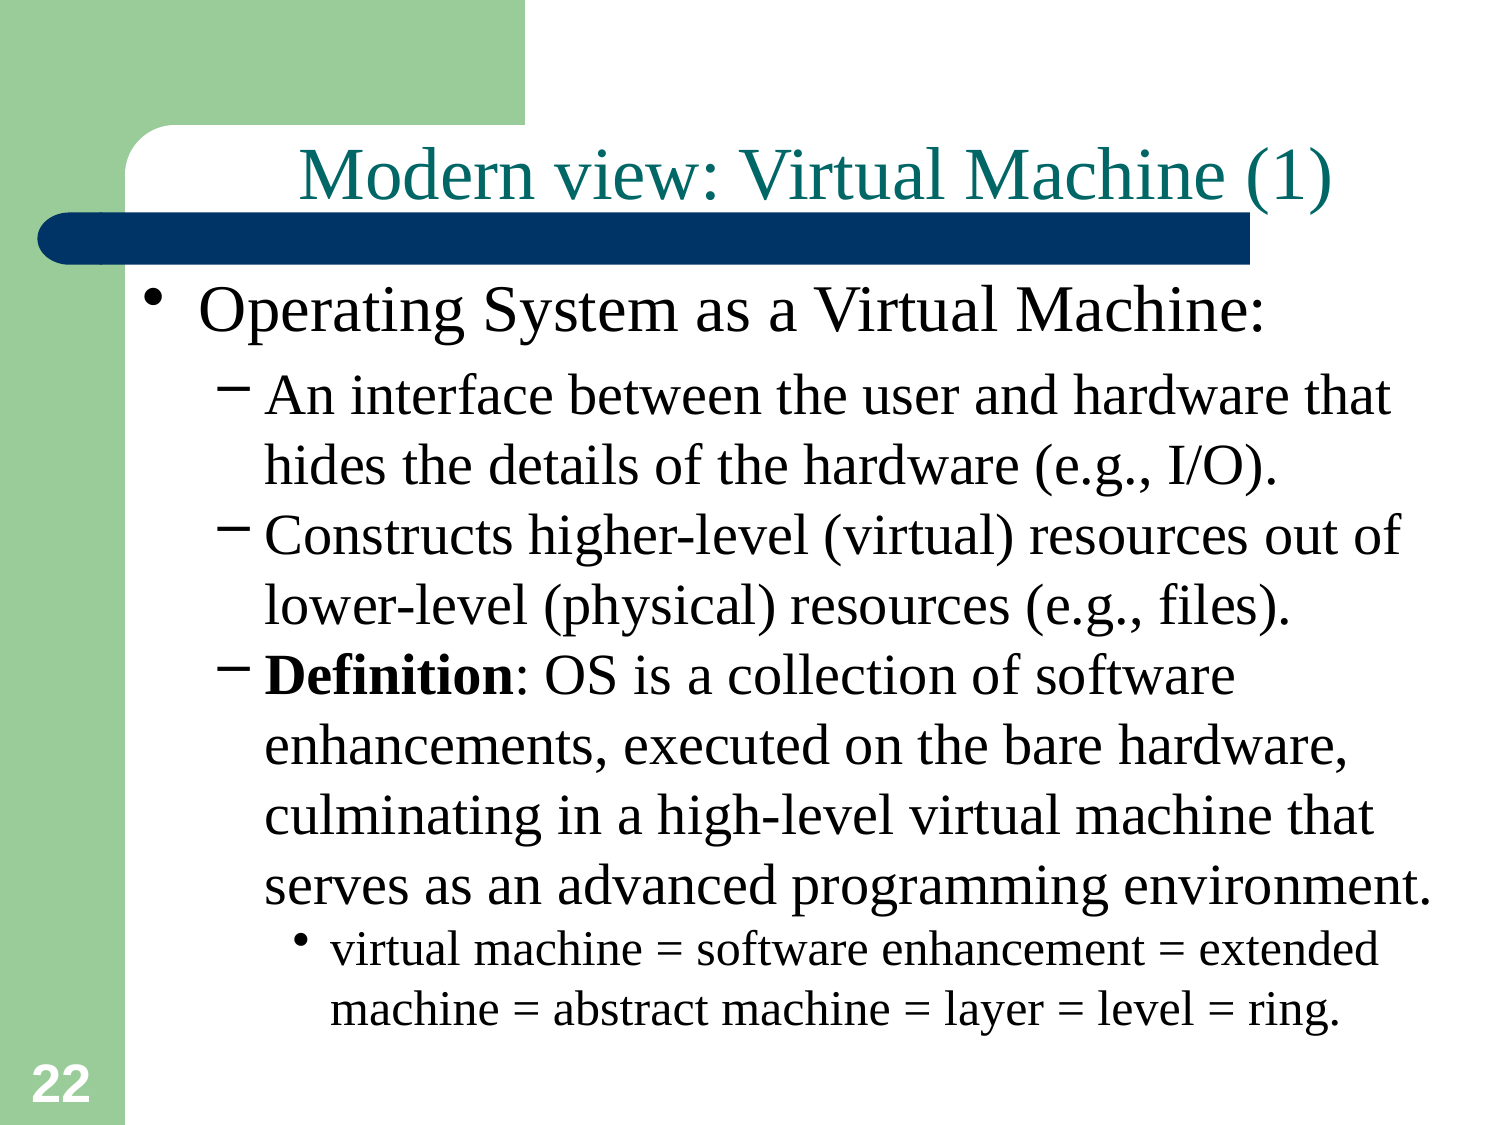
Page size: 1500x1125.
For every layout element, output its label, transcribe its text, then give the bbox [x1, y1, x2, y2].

title Modern view: Virtual Machine (1) [132, 146, 1500, 222]
list Operating System as a Virtual Machine: An interface between the user and hardware that hides the details of the hardware (e.g., I/O). Constructs higher-level (virtual) resources out of lower-level (physical) resources (e.g., files). Definition: OS is a collection of software enhancements, executed on the bare hardware, culminating in a high-level virtual machine that serves as an advanced programming environment. virtual machine = software enhancement = extended machine = abstract machine = layer = level = ring. [127, 256, 1500, 1125]
